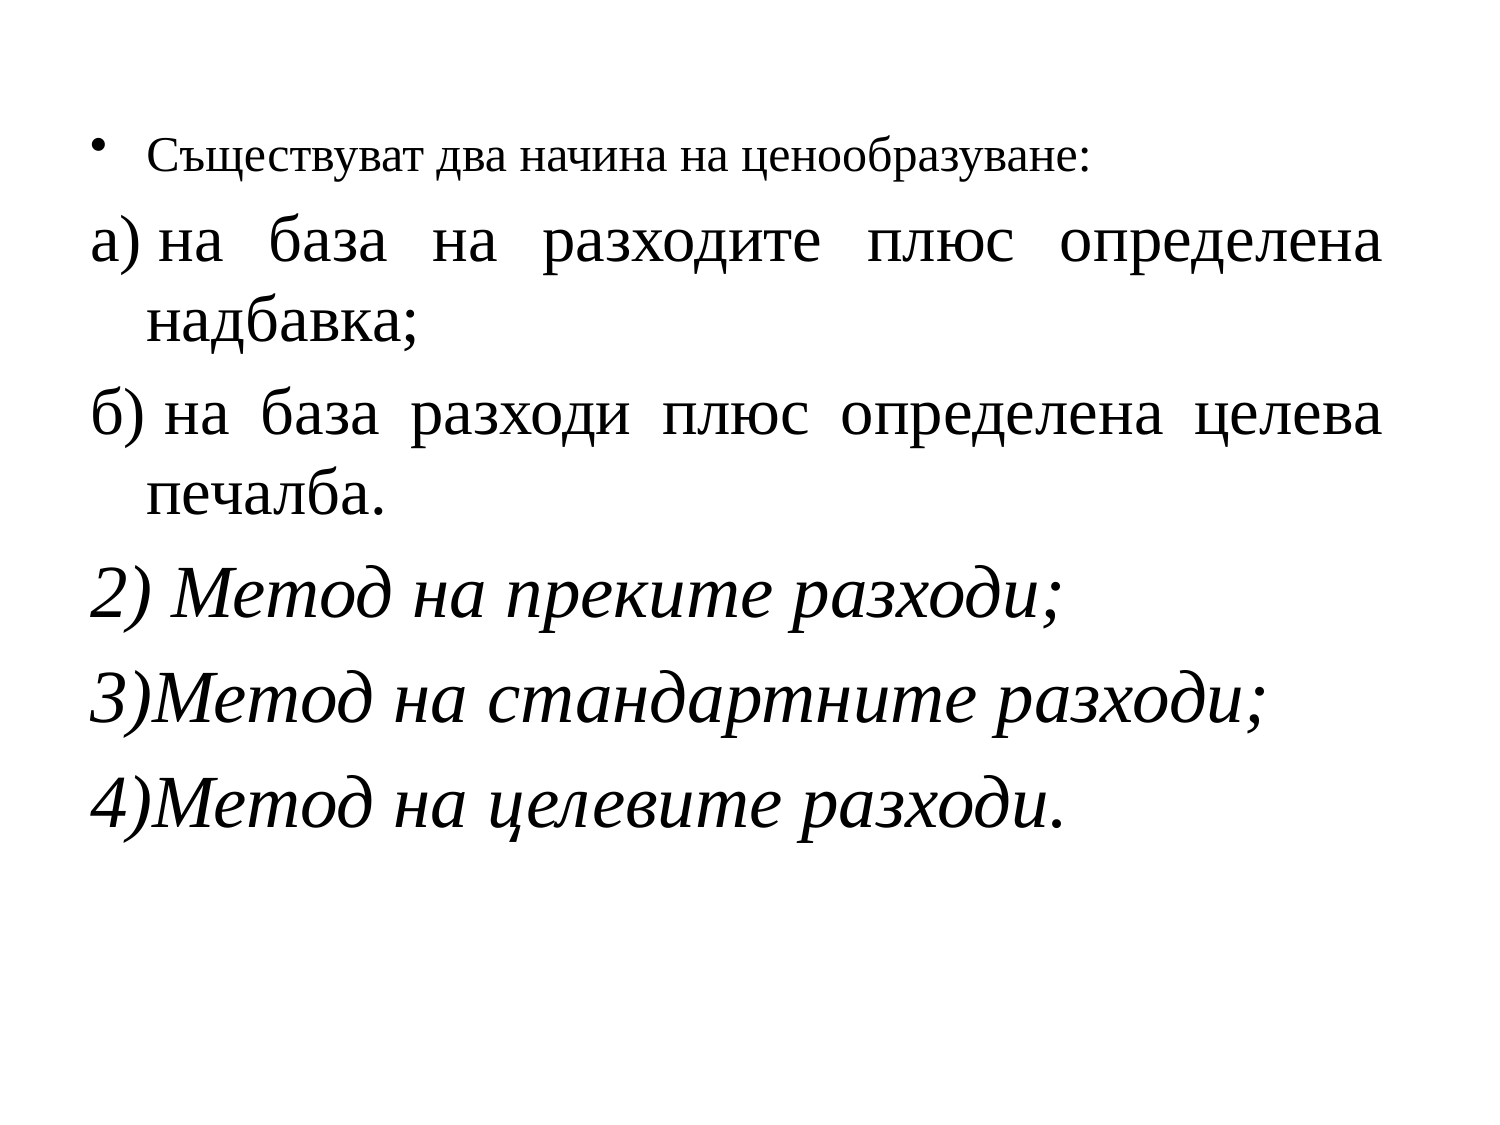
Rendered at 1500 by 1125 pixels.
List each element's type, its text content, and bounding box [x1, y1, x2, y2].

list Съществуват два начина на ценообразуване: а) на база на разходите плюс определена надбавка; б) на база разходи плюс определена целева печалба. 2) Метод на преките разходи; 3)Метод на стандартните разходи; 4)Метод на целевите разходи. [75, 113, 1400, 1005]
